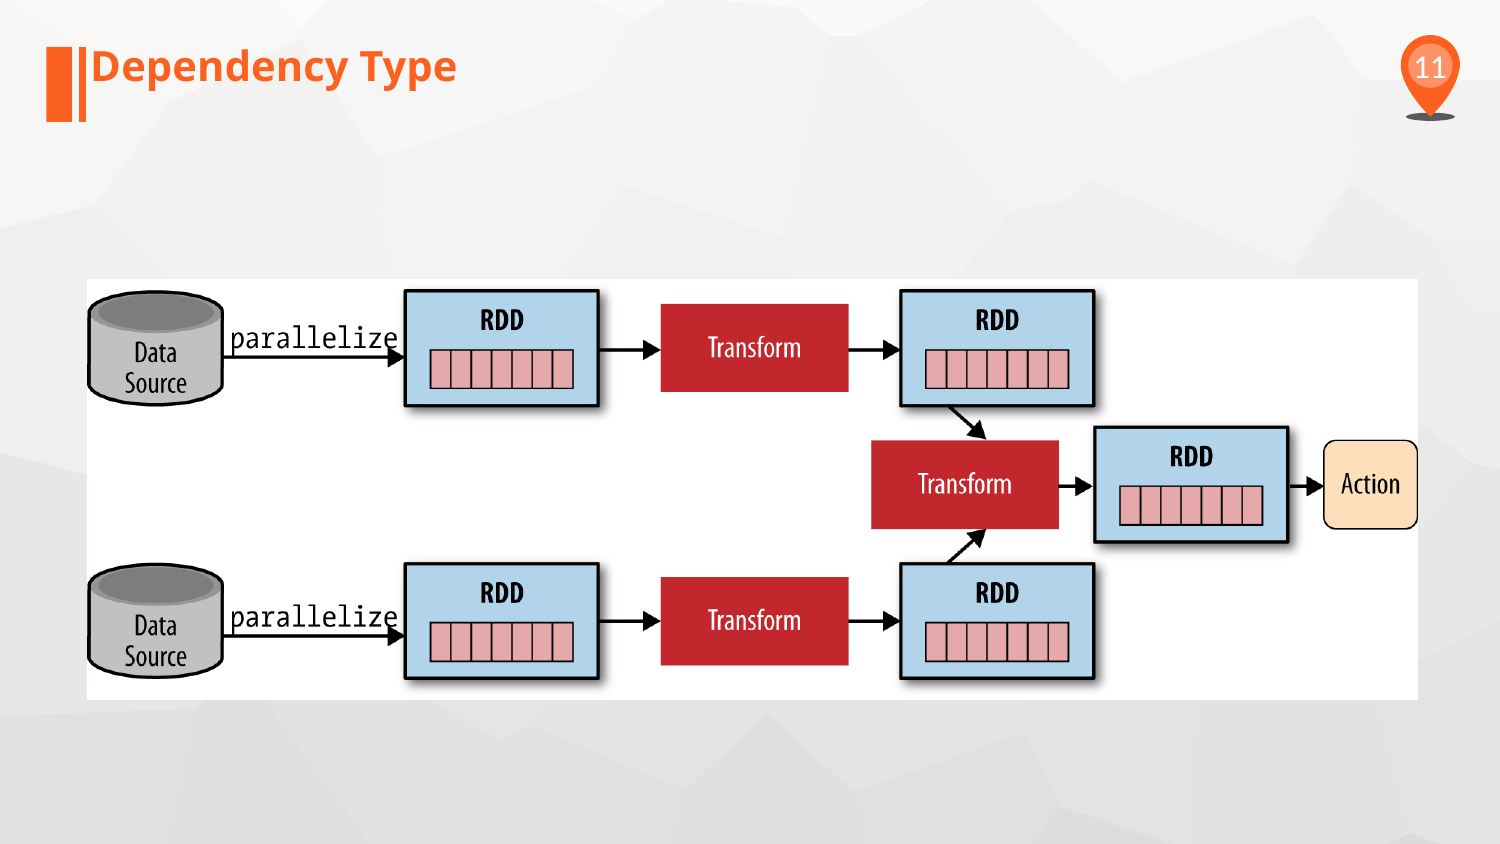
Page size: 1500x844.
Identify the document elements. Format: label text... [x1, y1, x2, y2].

slide_number 11 [1254, 42, 1500, 88]
picture [0, 0, 1500, 844]
text_box [44, 45, 74, 124]
text_box Dependency Type [75, 32, 473, 97]
